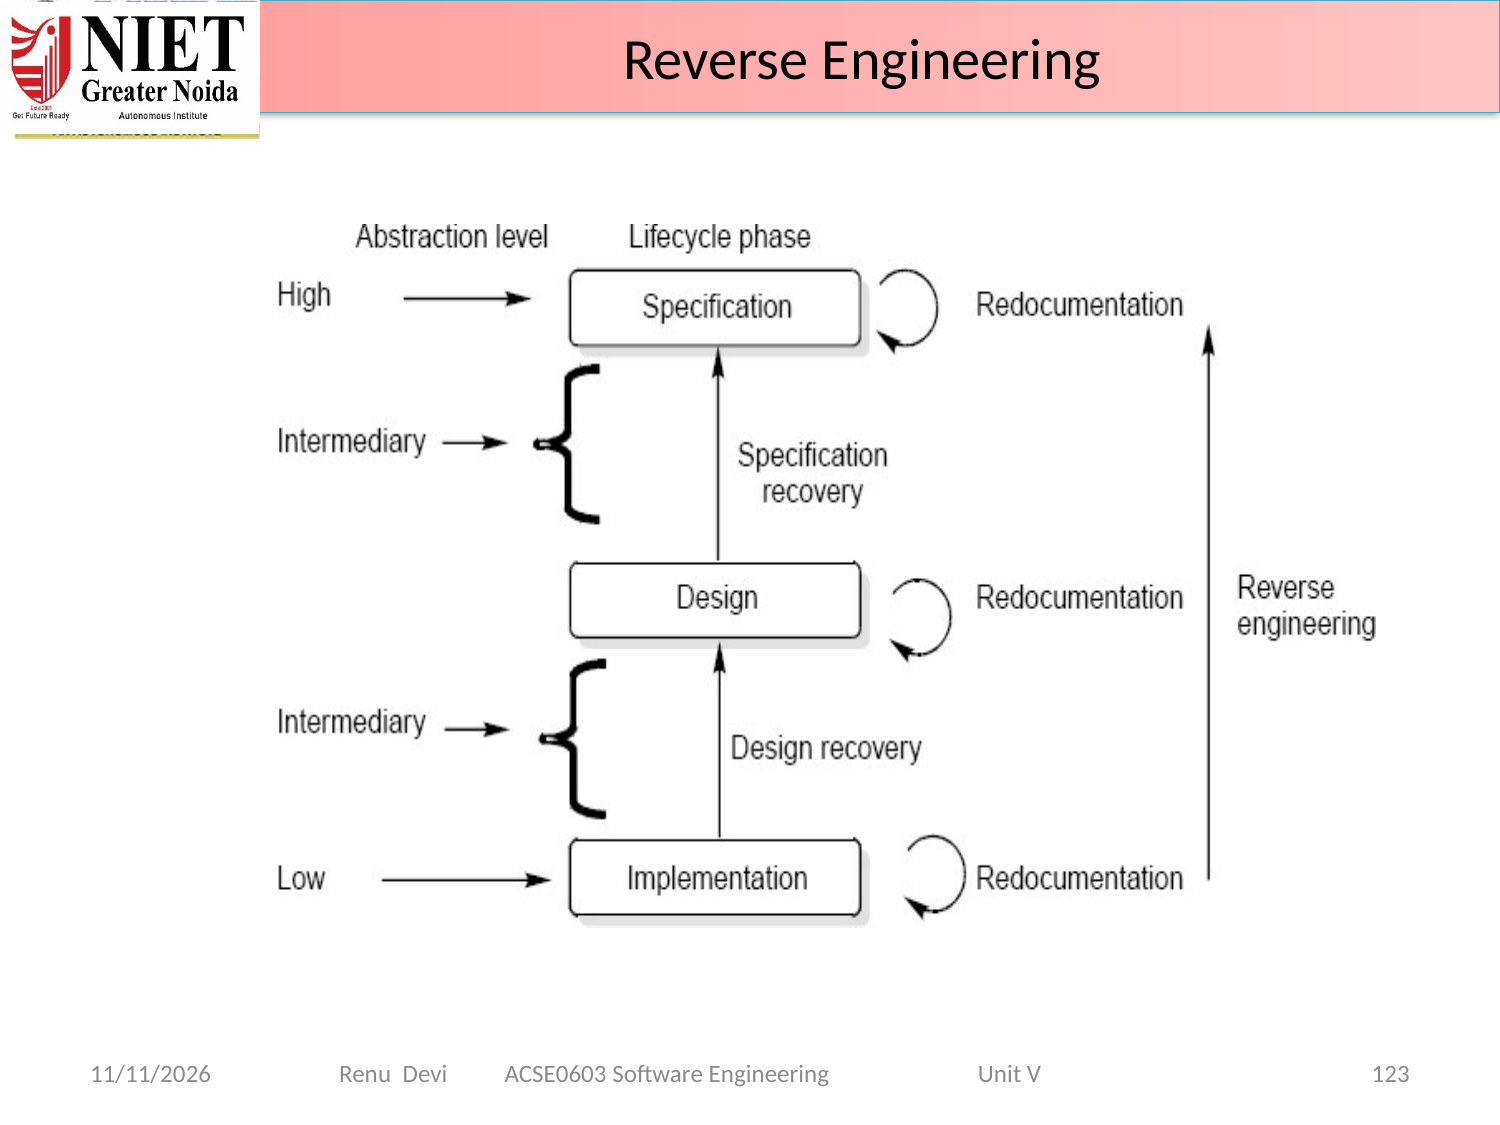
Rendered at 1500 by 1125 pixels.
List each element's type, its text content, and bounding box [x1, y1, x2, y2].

picture [0, 0, 260, 140]
picture [278, 224, 1376, 929]
text_box Reverse Engineering [261, 0, 1500, 113]
slide_number 123 [1074, 1042, 1425, 1103]
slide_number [75, 1042, 259, 1103]
text_box [74, 199, 1425, 1005]
footer Renu Devi ACSE0603 Software Engineering Unit V [259, 1042, 1074, 1103]
